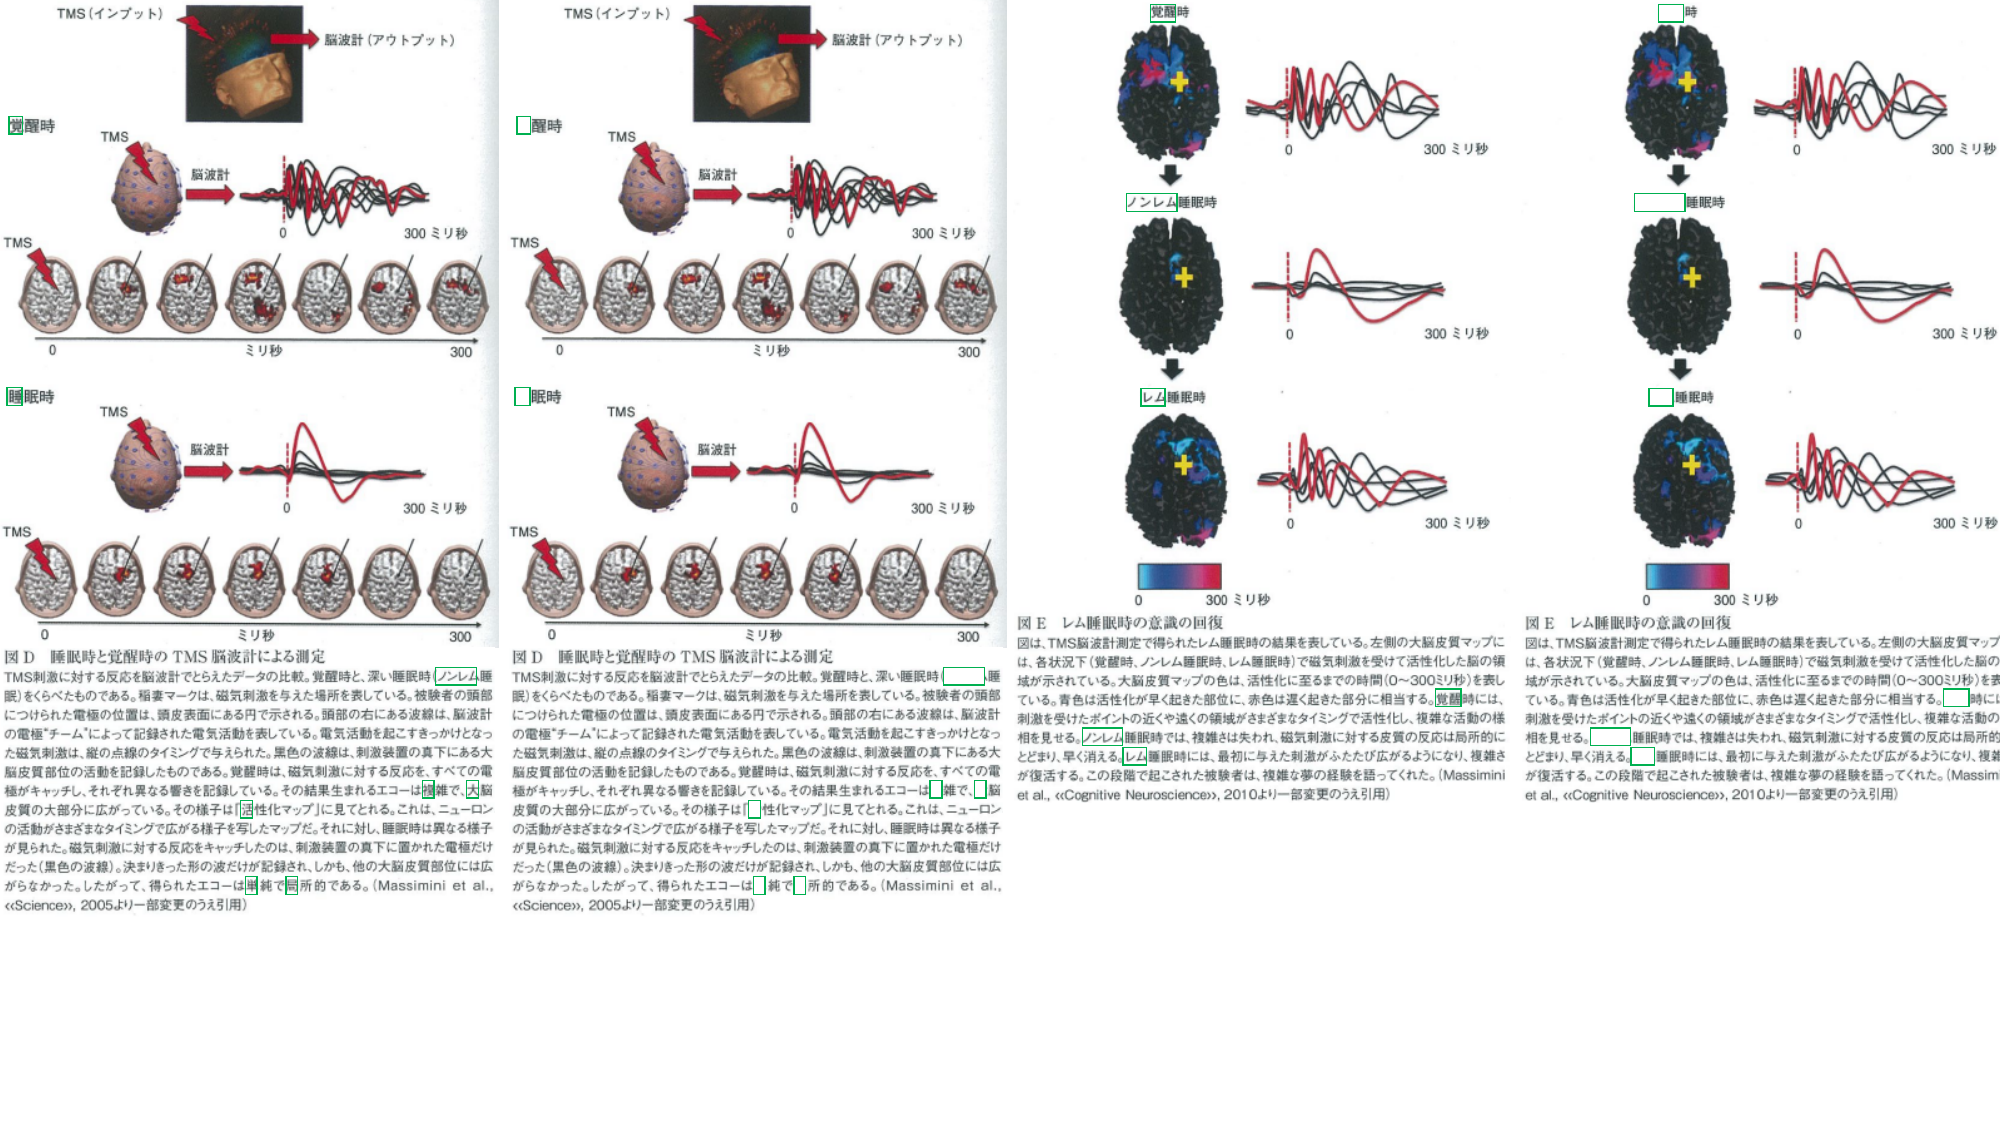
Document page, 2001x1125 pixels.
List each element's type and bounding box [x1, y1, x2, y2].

picture [1013, 0, 1511, 803]
picture [0, 0, 499, 917]
picture [1521, 0, 2000, 803]
picture [507, 0, 1007, 917]
